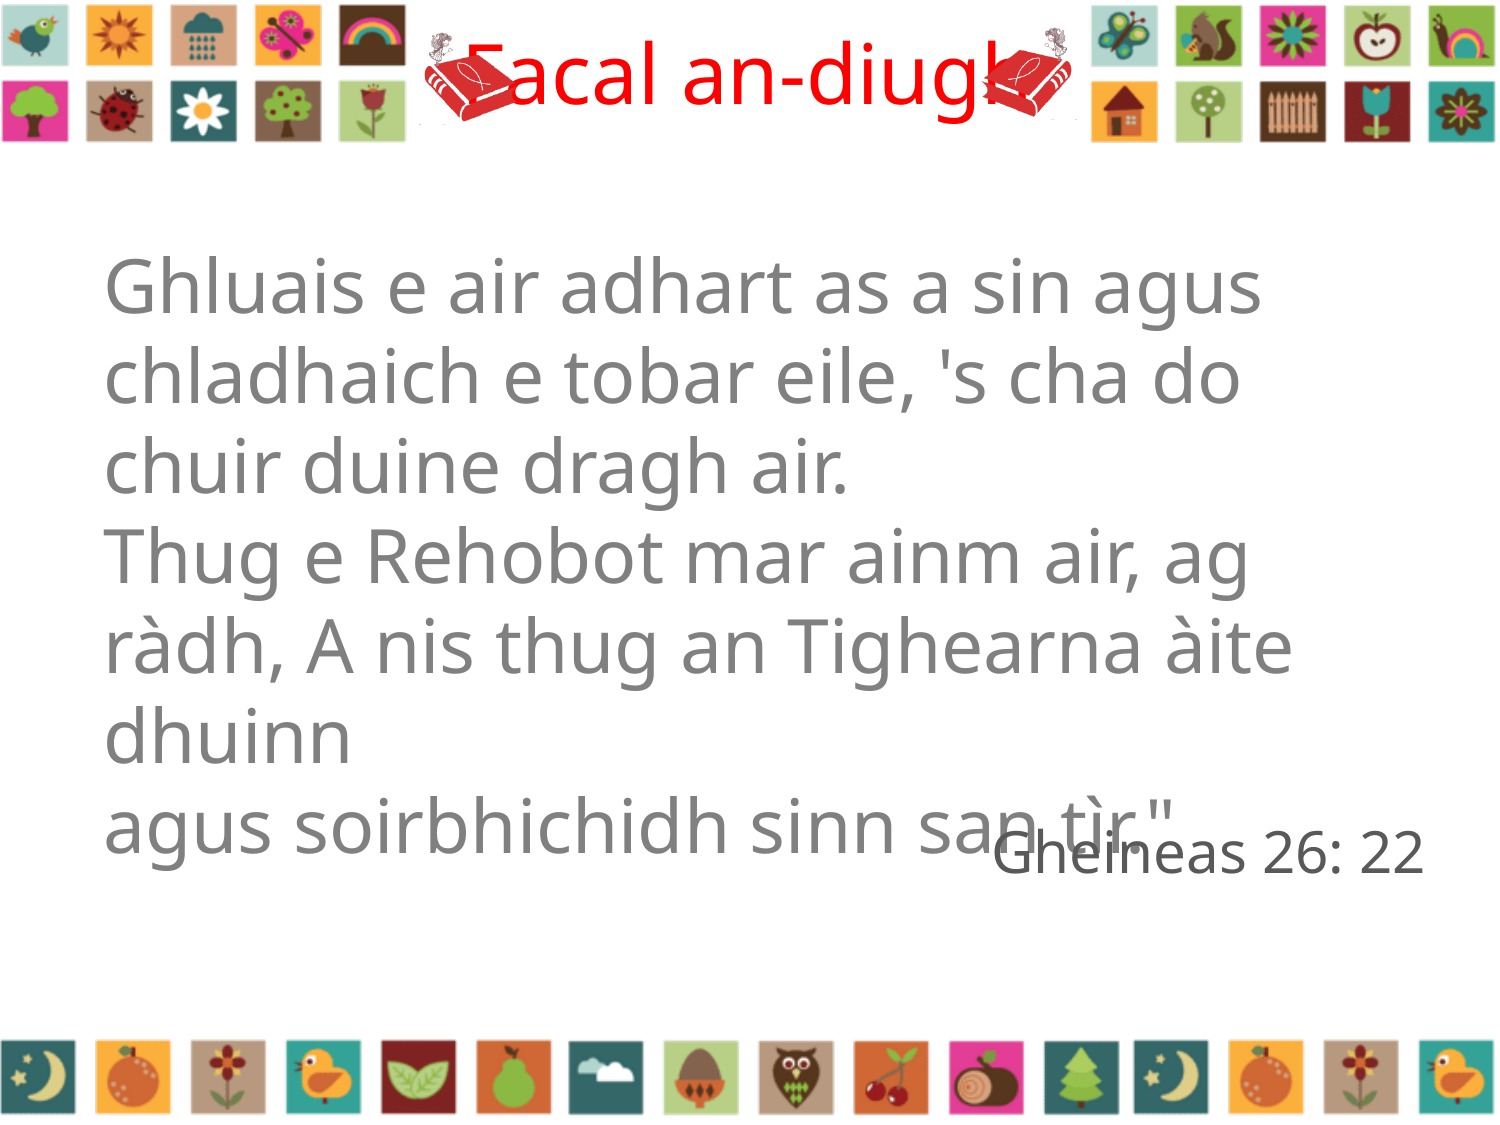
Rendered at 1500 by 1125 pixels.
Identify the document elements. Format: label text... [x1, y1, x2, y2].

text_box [0, 1028, 1500, 1118]
picture [0, 3, 550, 150]
text_box Facal an-diugh [425, 13, 1077, 129]
text_box Gheineas 26: 22 [808, 807, 1441, 893]
text_box Ghluais e air adhart as a sin agus chladhaich e tobar eile, 's cha do chuir duine dragh air. Thug e Rehobot mar ainm air, ag ràdh, A nis thug an Tighearna àite dhuinn agus soirbhichidh sinn san tìr." [88, 231, 1436, 877]
picture [950, 3, 1500, 150]
